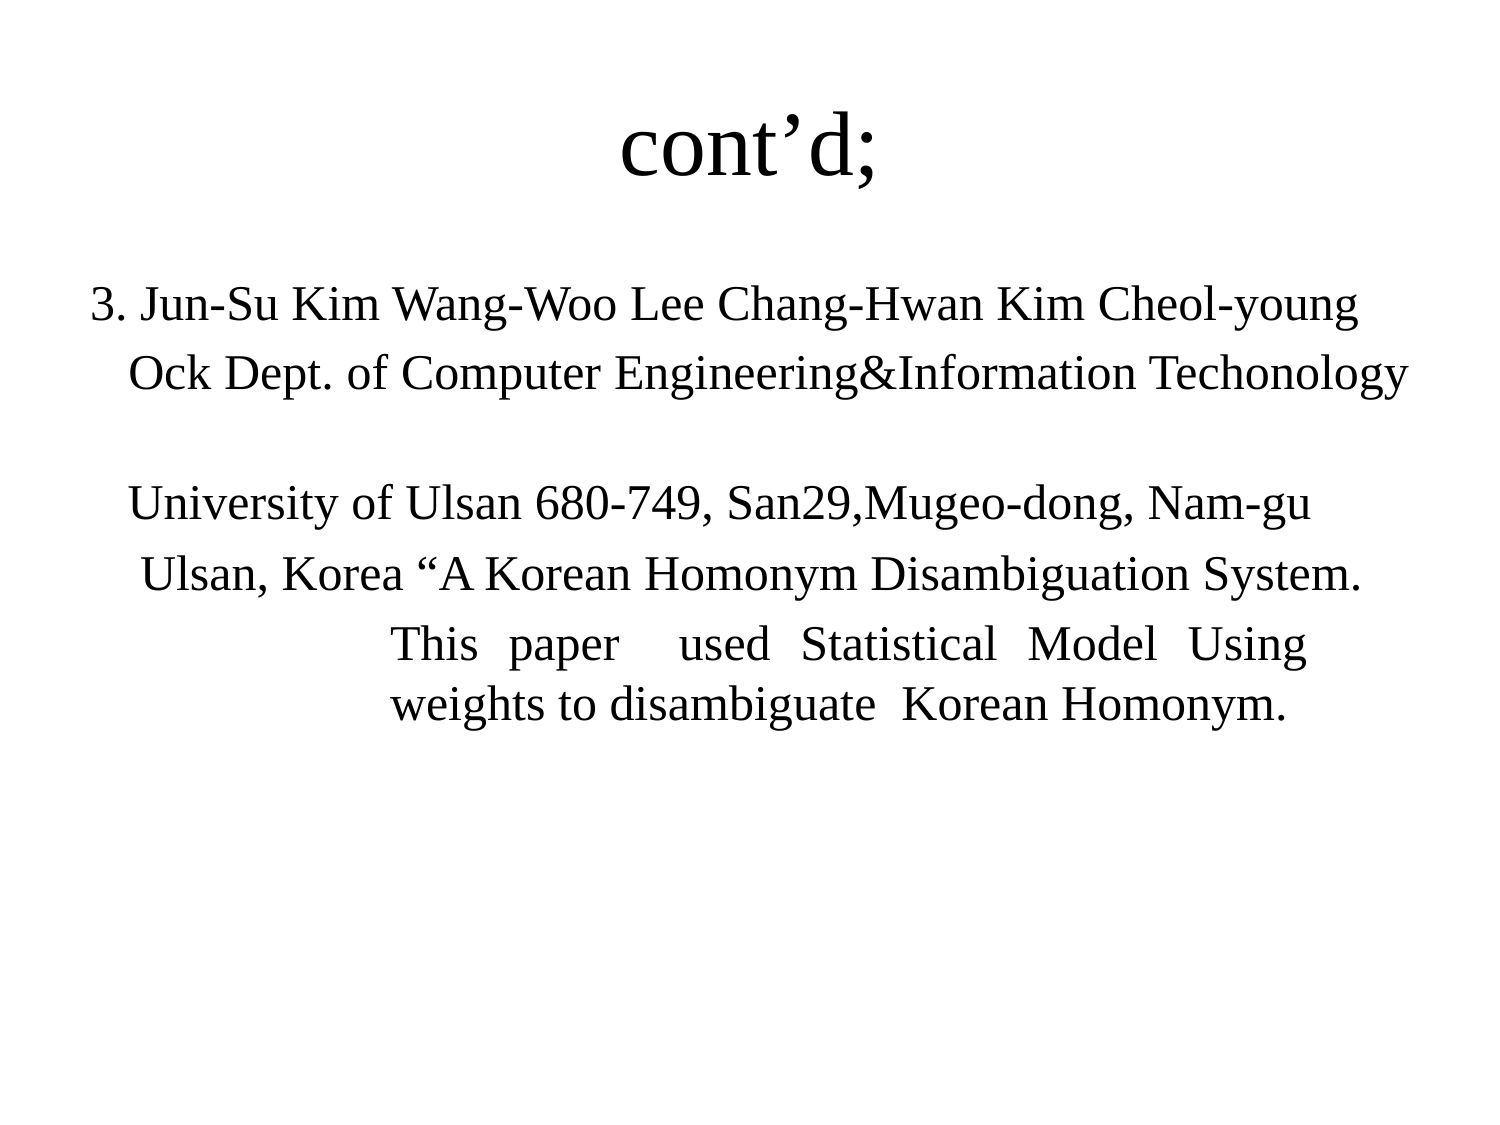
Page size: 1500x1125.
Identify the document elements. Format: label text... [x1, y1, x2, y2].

title cont’d; [75, 45, 1425, 233]
list 3. Jun-Su Kim Wang-Woo Lee Chang-Hwan Kim Cheol-young Ock Dept. of Computer Engineering&Information Techonology University of Ulsan 680-749, San29,Mugeo-dong, Nam-gu Ulsan, Korea “A Korean Homonym Disambiguation System. This paper used Statistical Model Using weights to disambiguate Korean Homonym. [75, 262, 1425, 1113]
